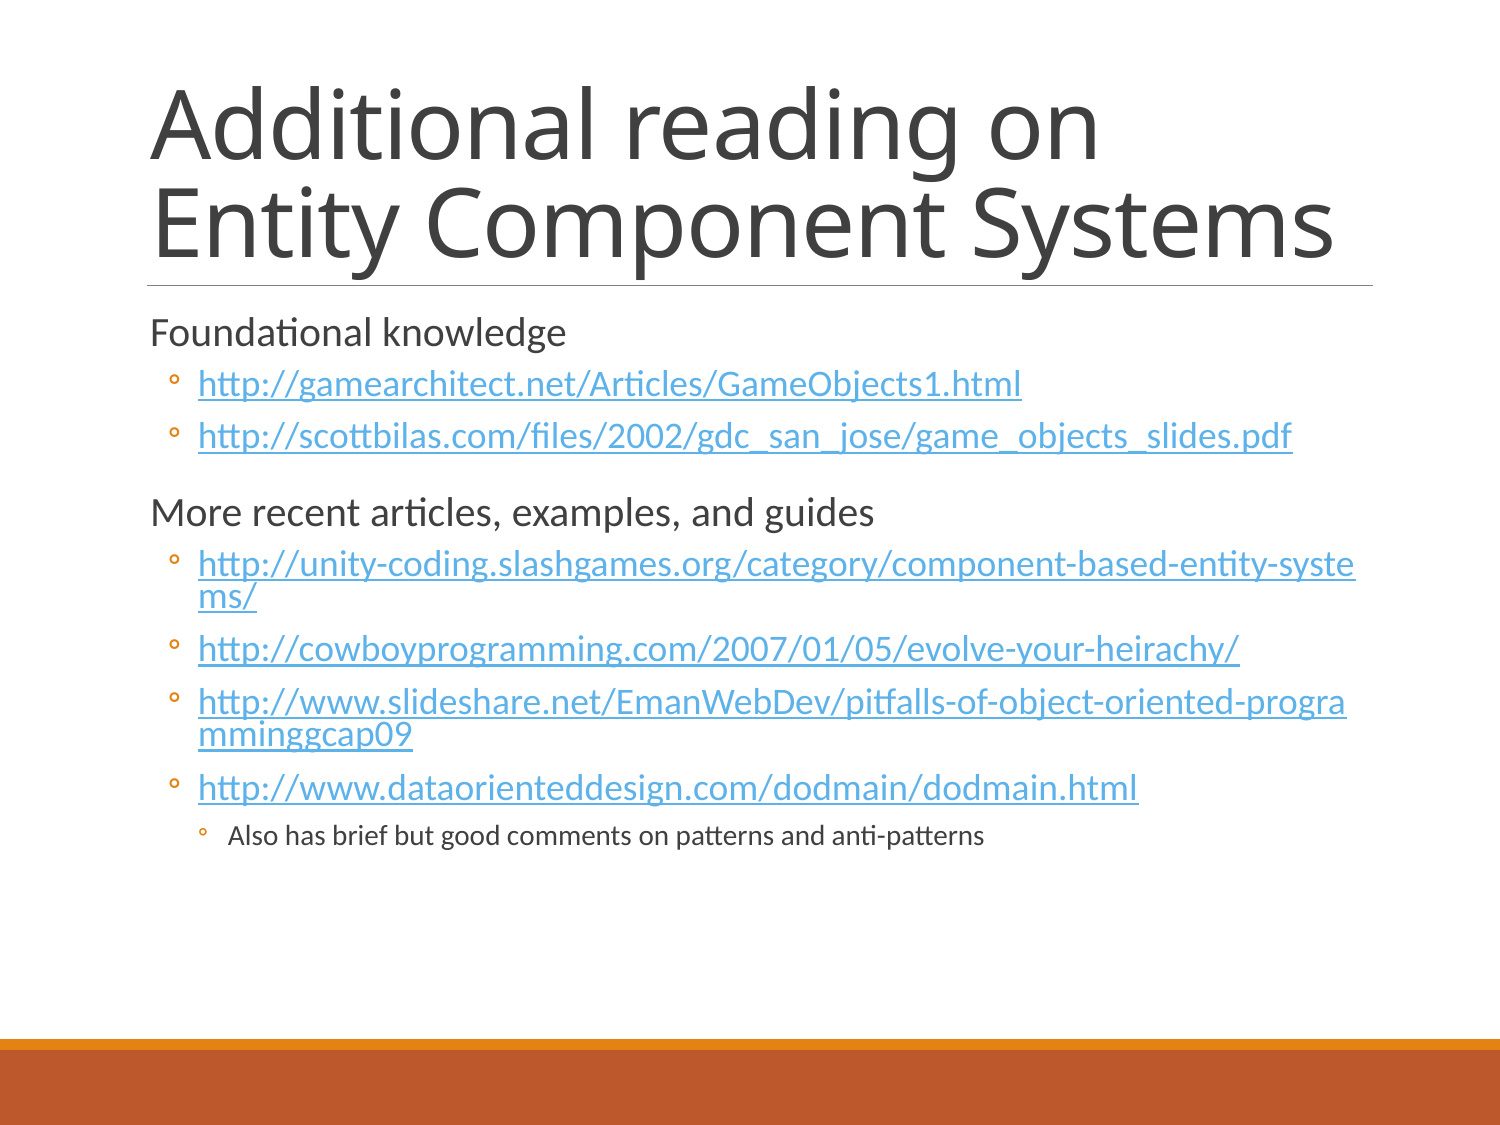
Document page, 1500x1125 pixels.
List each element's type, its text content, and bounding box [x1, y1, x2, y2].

title Additional reading on Entity Component Systems [135, 47, 1373, 285]
list Foundational knowledge http://gamearchitect.net/Articles/GameObjects1.html http://scottbilas.com/files/2002/gdc_san_jose/game_objects_slides.pdf More recent articles, examples, and guides http://unity-coding.slashgames.org/category/component-based-entity-systems/ http://cowboyprogramming.com/2007/01/05/evolve-your-heirachy/ http://www.slideshare.net/EmanWebDev/pitfalls-of-object-oriented-programminggcap09 http://www.dataorienteddesign.com/dodmain/dodmain.html Also has brief but good comments on patterns and anti-patterns [135, 302, 1373, 963]
